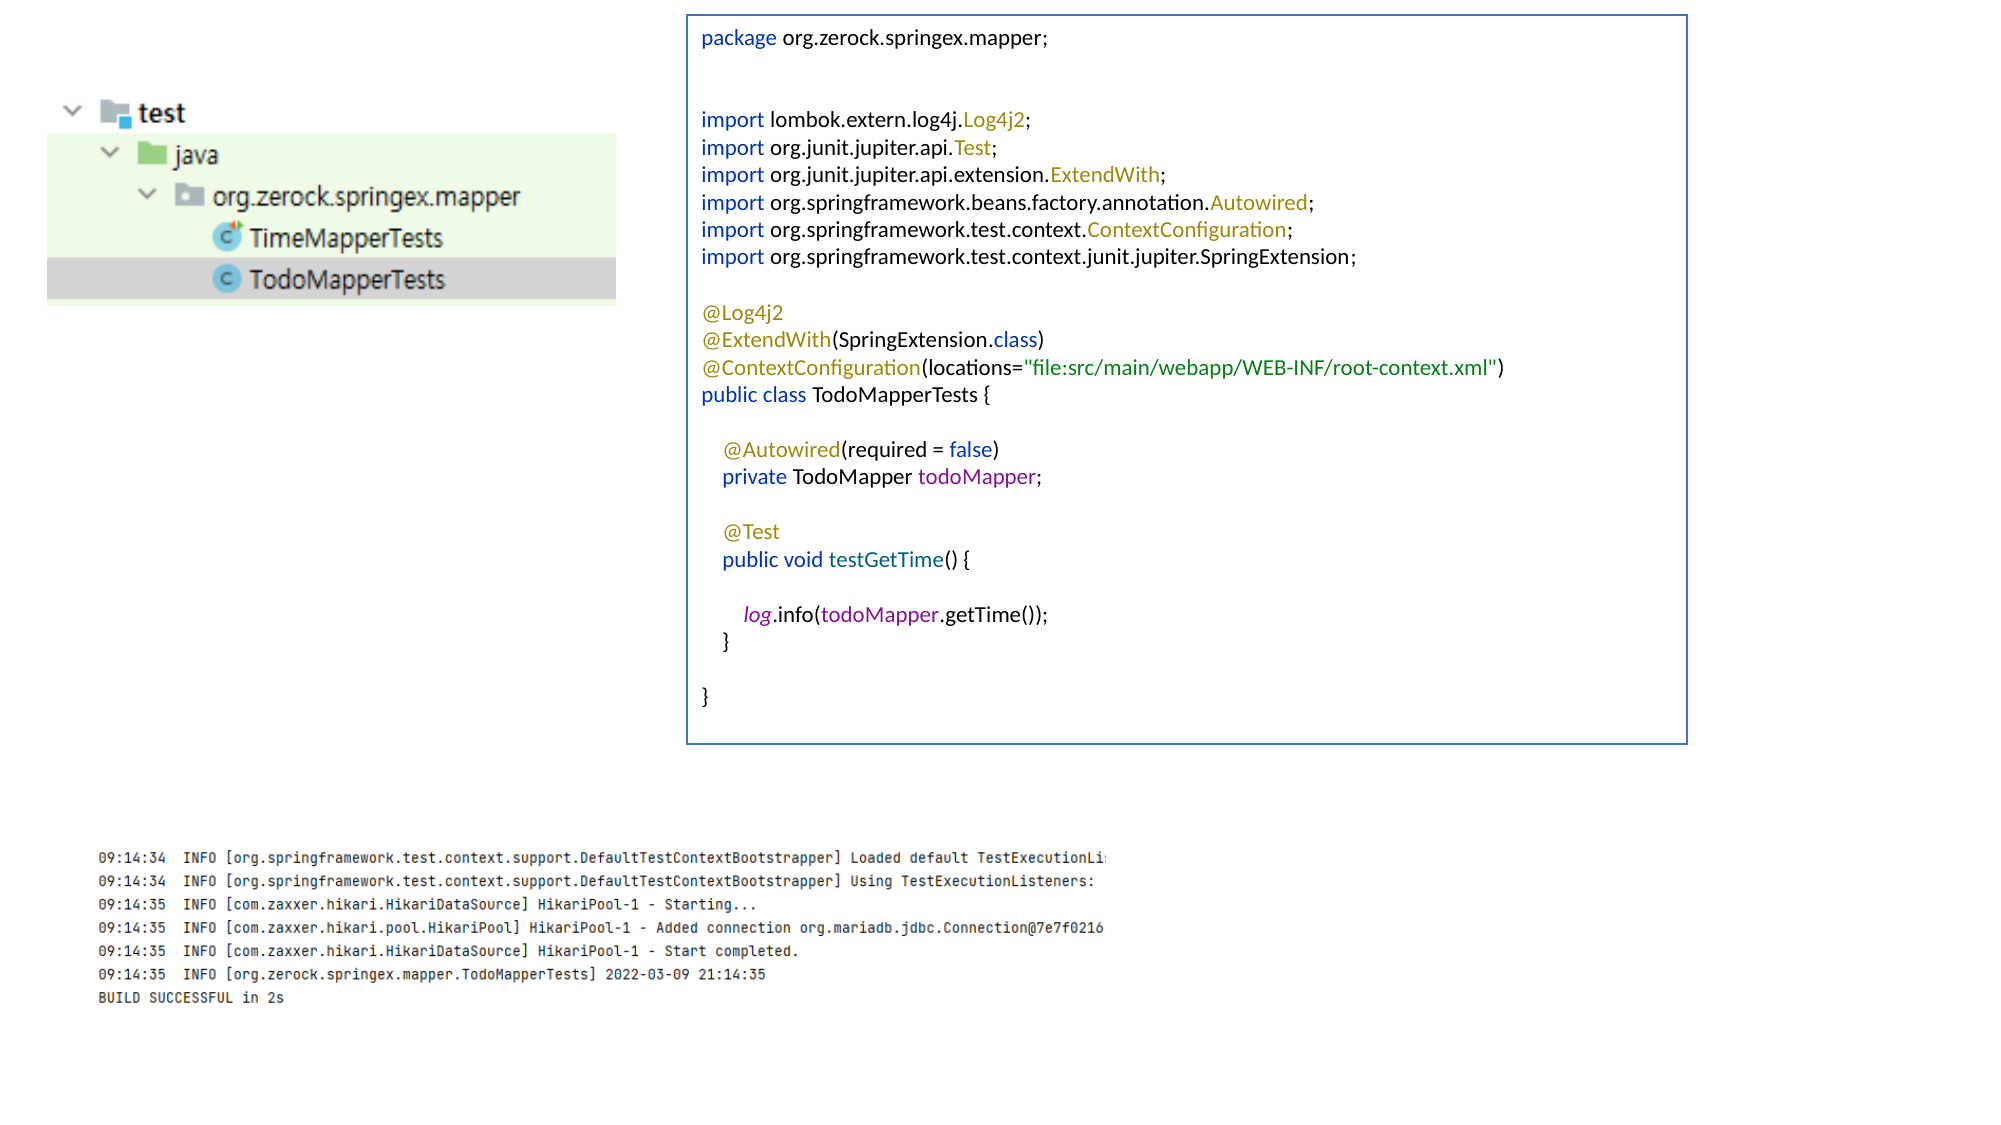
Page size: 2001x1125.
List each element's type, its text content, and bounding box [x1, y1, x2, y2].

picture [47, 94, 616, 306]
picture [91, 847, 1106, 1007]
text_box package org.zerock.springex.mapper; import lombok.extern.log4j.Log4j2; import org.junit.jupiter.api.Test; import org.junit.jupiter.api.extension.ExtendWith; import org.springframework.beans.factory.annotation.Autowired; import org.springframework.test.context.ContextConfiguration; import org.springframework.test.context.junit.jupiter.SpringExtension; @Log4j2 @ExtendWith(SpringExtension.class) @ContextConfiguration(locations="file:src/main/webapp/WEB-INF/root-context.xml") public class TodoMapperTests { @Autowired(required = false) private TodoMapper todoMapper; @Test public void testGetTime() { log.info(todoMapper.getTime()); } } [686, 14, 1688, 745]
